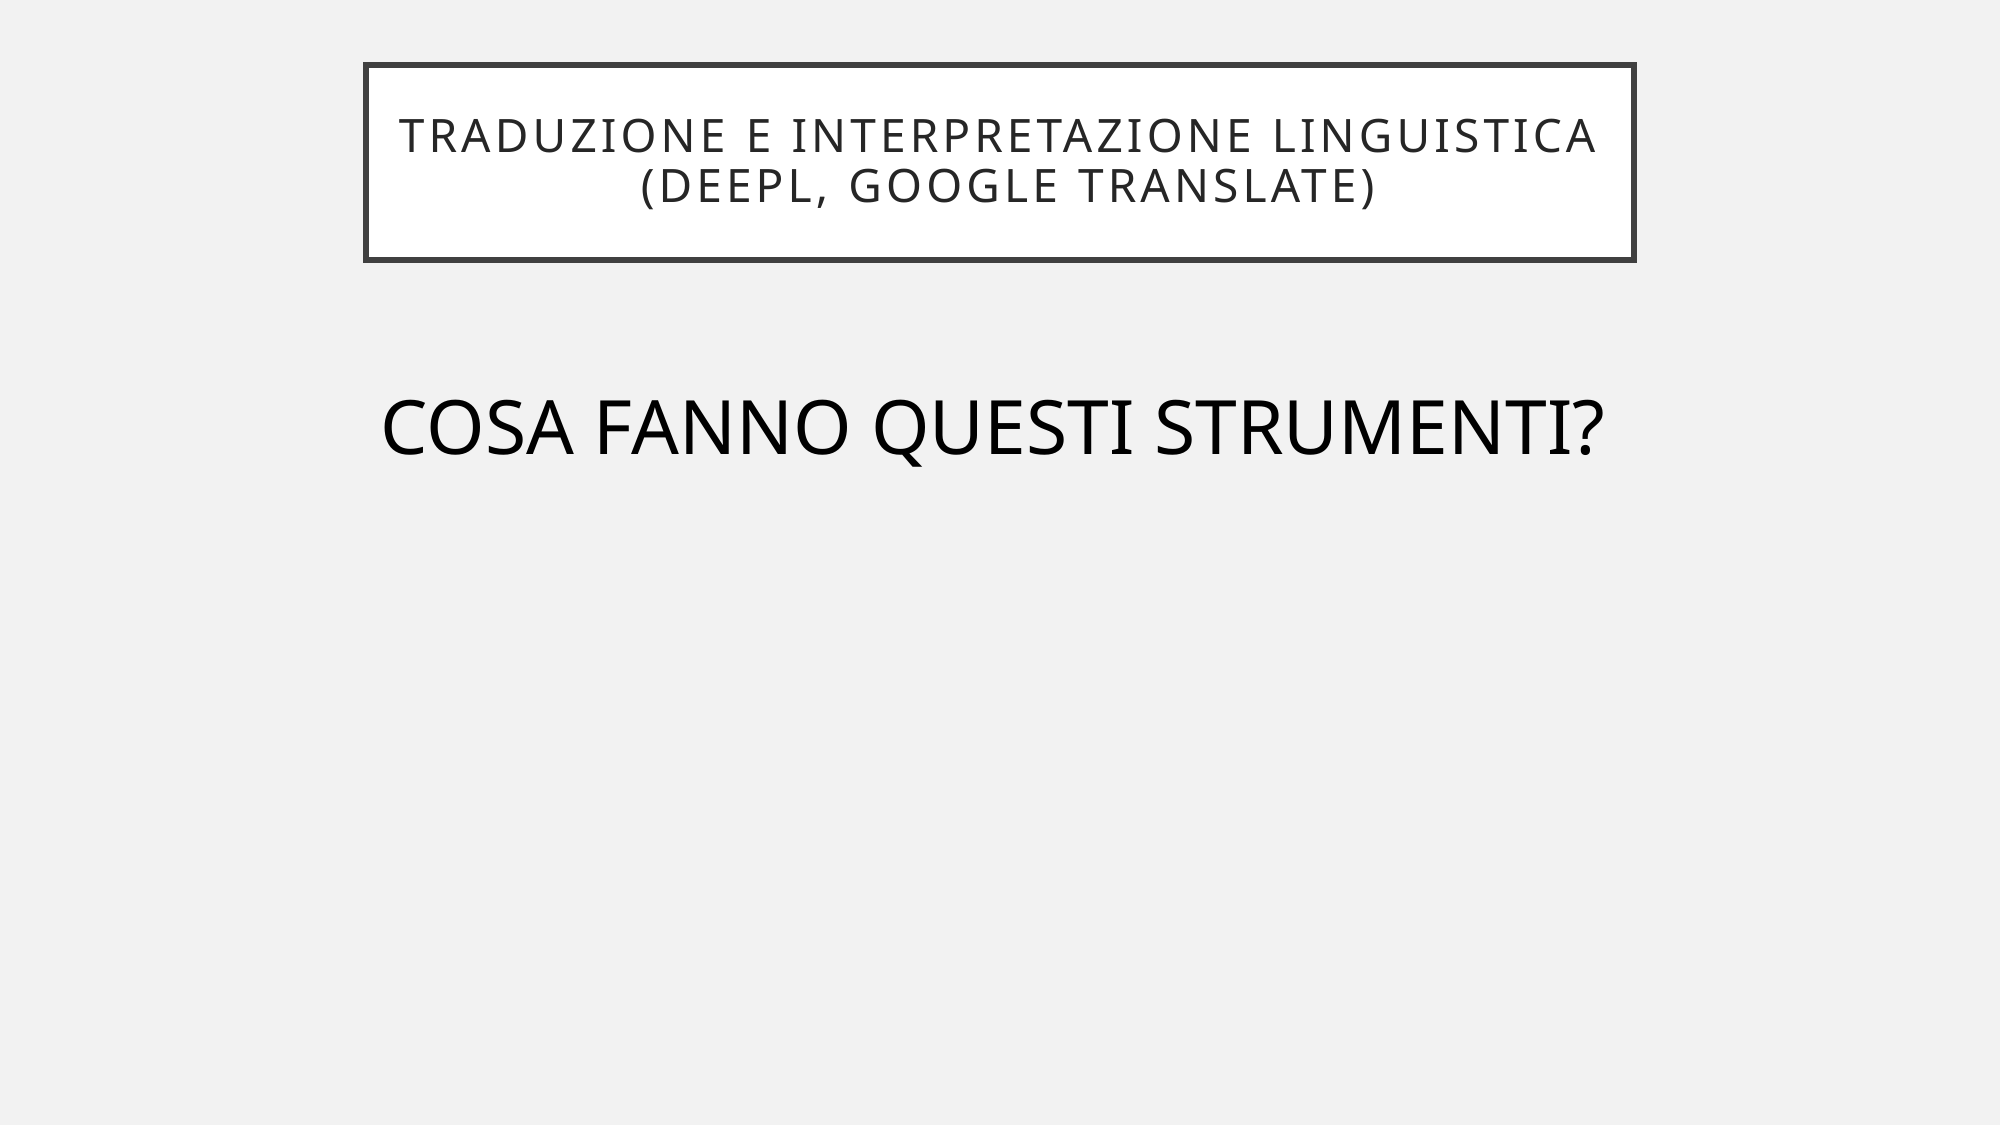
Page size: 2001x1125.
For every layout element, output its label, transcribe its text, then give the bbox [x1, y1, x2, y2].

text_box COSA FANNO QUESTI STRUMENTI? [366, 371, 1634, 477]
title Traduzione e Interpretazione Linguistica (DeepL, google translate) [363, 62, 1637, 263]
